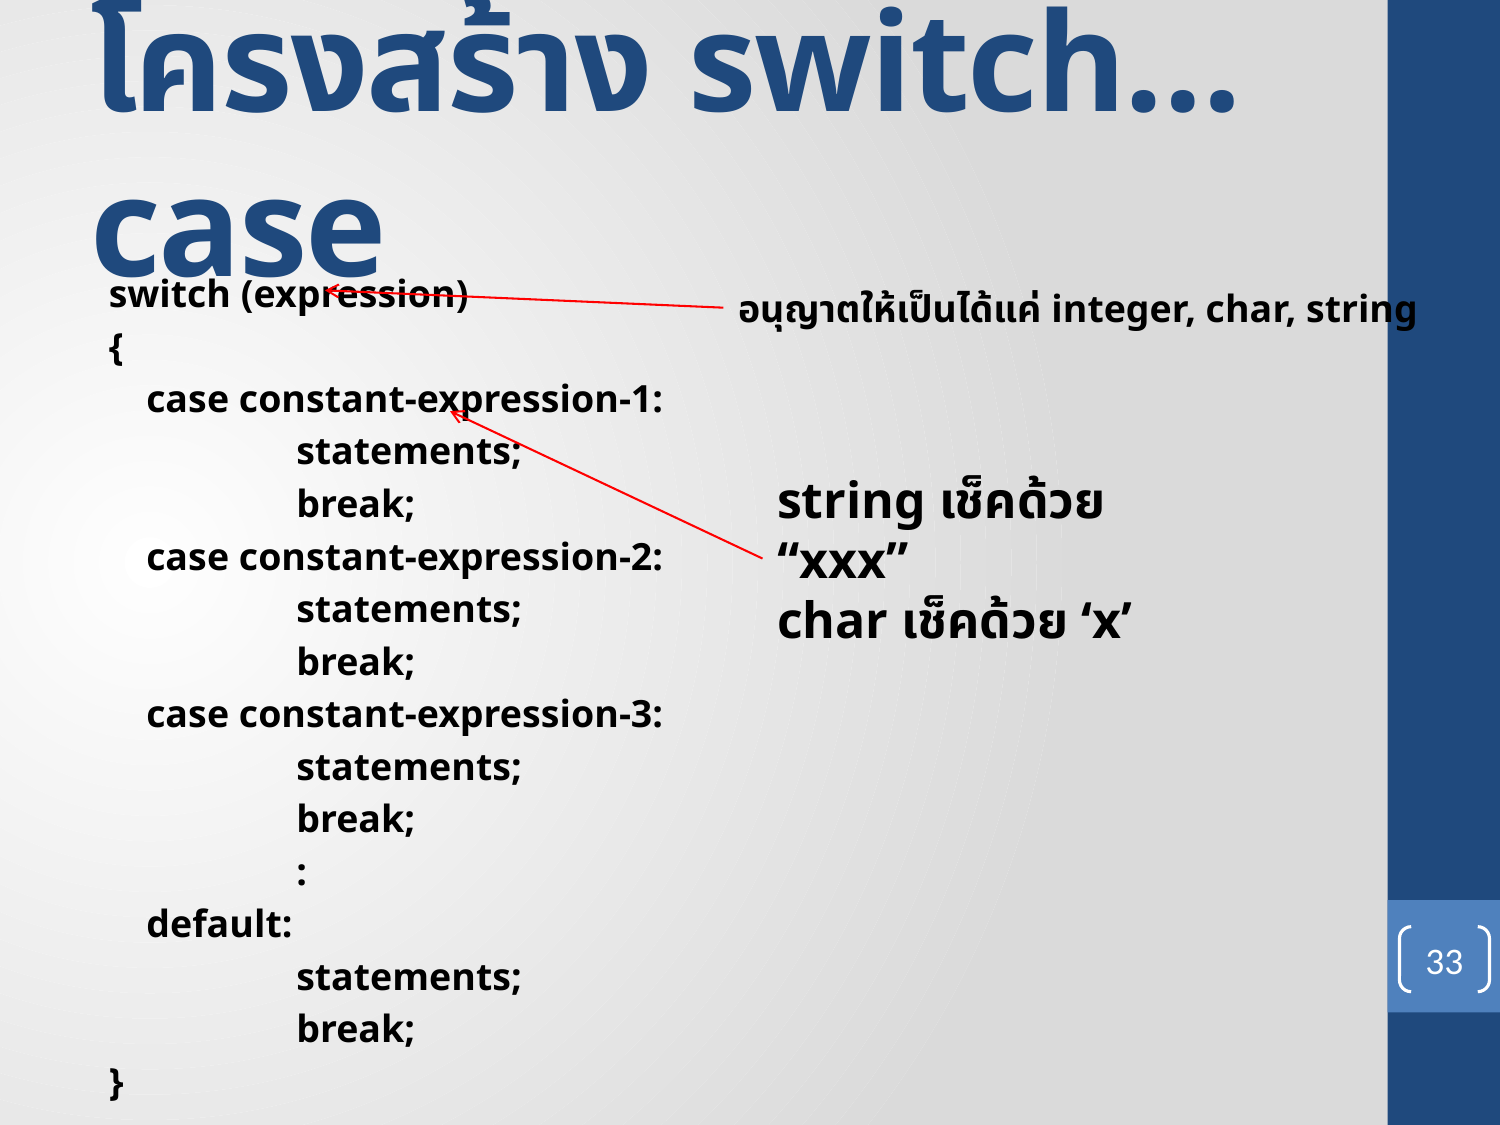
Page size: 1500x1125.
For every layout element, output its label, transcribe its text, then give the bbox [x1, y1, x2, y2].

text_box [449, 410, 763, 530]
slide_number 33 [1397, 925, 1492, 994]
text_box string เช็คด้วย “xxx” char เช็คด้วย ‘x’ [762, 461, 1163, 656]
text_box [324, 289, 838, 309]
text_box อนุญาตให้เป็นได้แค่ integer, char, string [723, 277, 1434, 338]
list switch (expression) { case constant-expression-1: statements; break; case constant-expression-2: statements; break; case constant-expression-3: statements; break; : default: statements; break; } [75, 262, 1325, 1050]
title โครงสร้าง switch…case [75, 45, 1325, 233]
